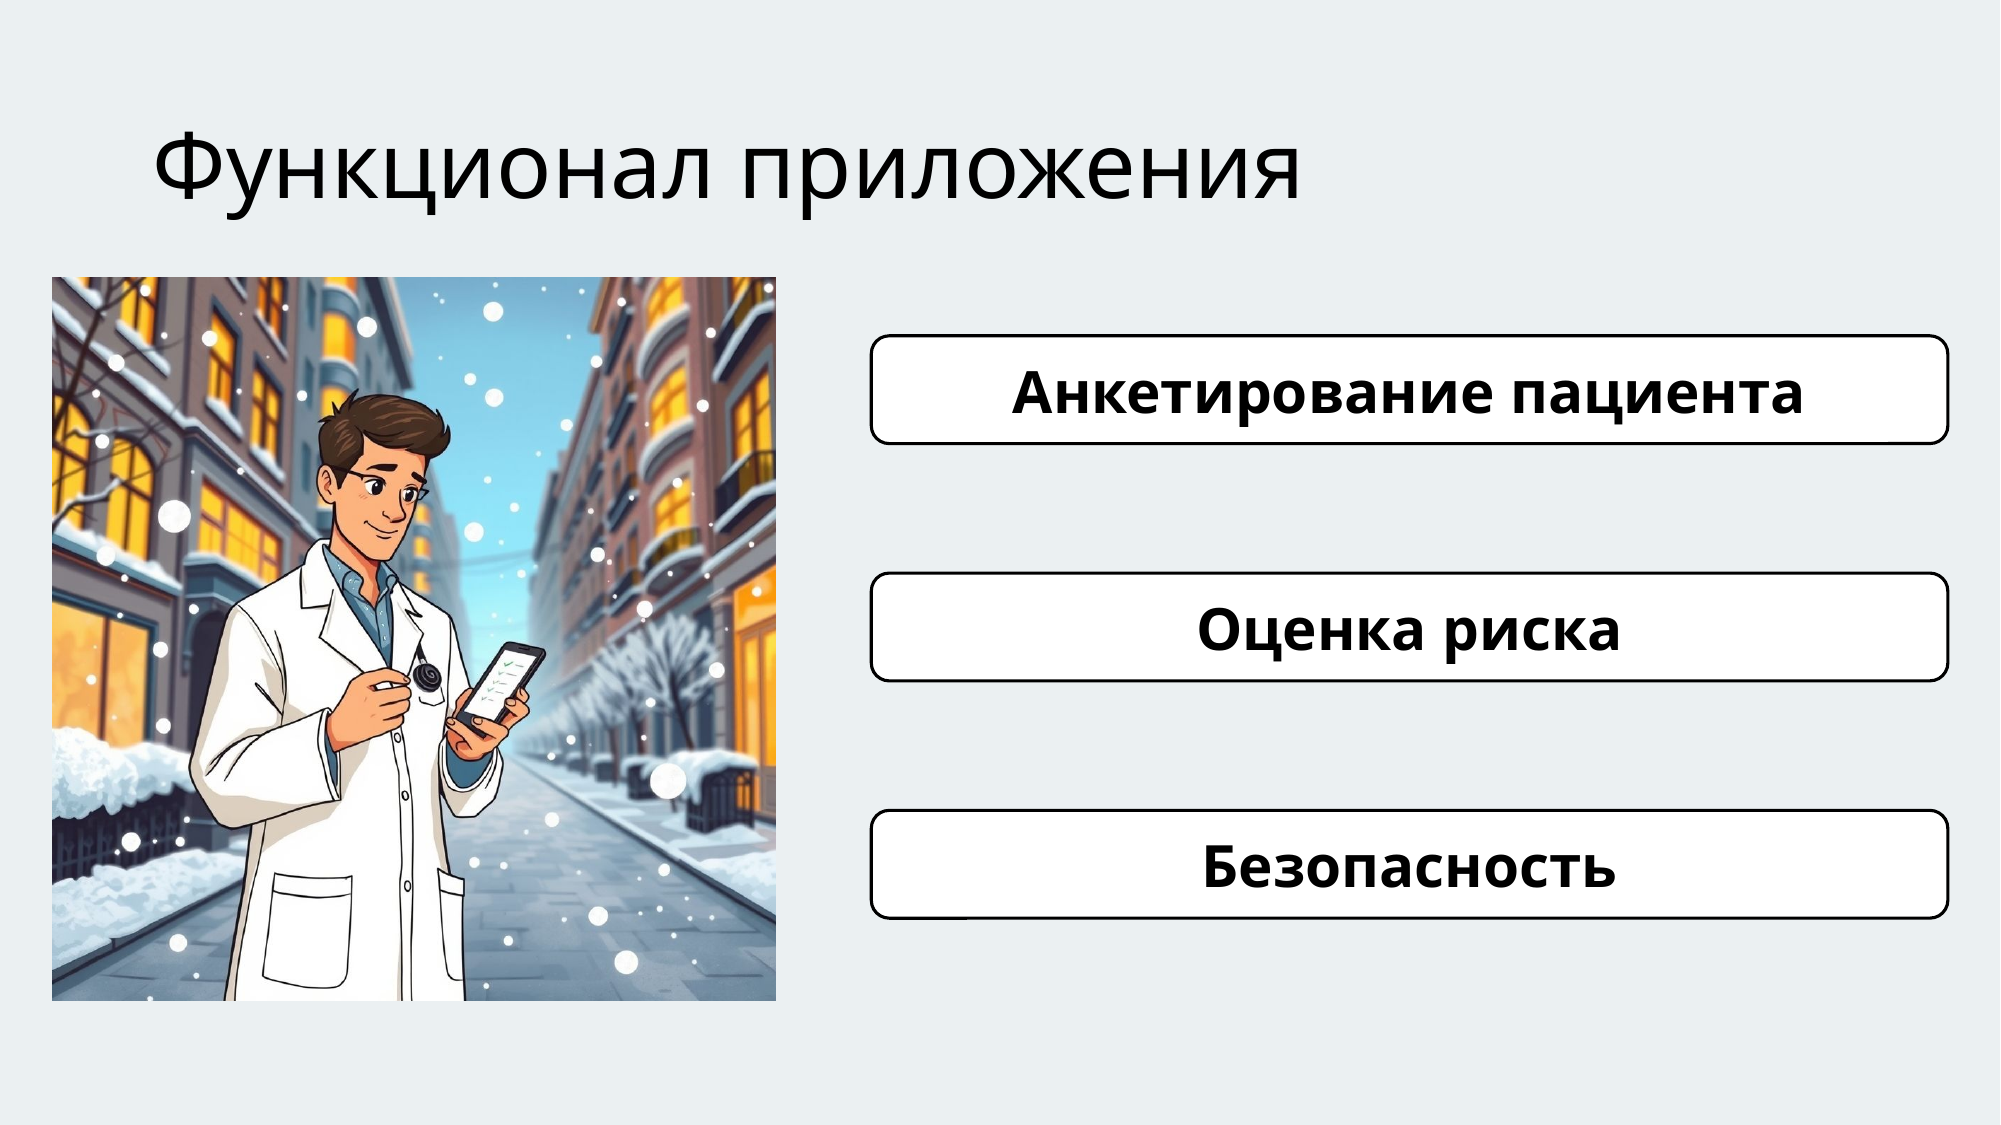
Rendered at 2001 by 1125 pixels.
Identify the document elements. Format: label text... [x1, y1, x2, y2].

text_box Безопасность [869, 808, 1950, 920]
title Функционал приложения [137, 59, 1863, 278]
text_box Оценка риска [869, 571, 1950, 683]
text_box Анкетирование пациента [869, 334, 1950, 446]
picture [51, 276, 776, 1002]
